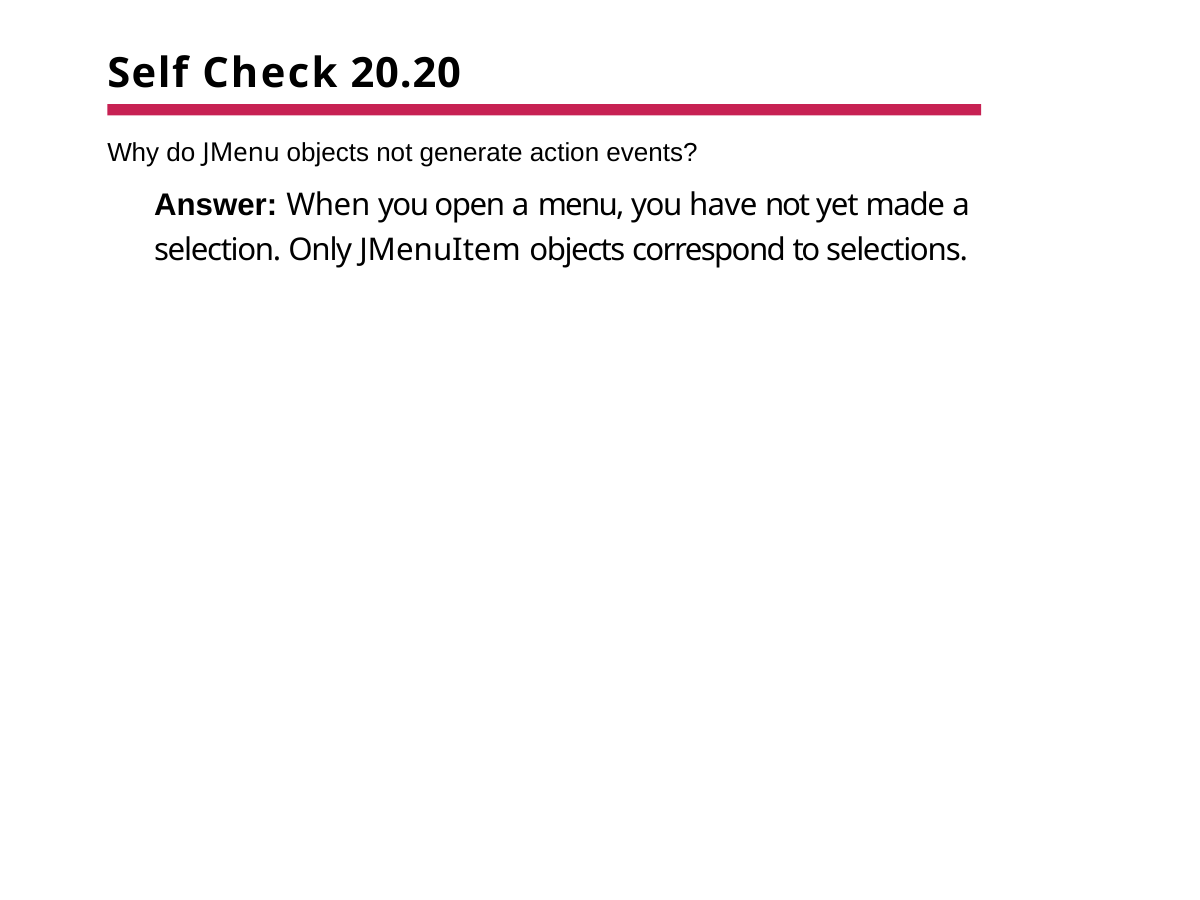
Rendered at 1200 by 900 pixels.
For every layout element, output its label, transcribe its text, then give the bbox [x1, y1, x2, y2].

text_box Why do JMenu objects not generate action events? Answer: When you open a menu, you have not yet made a selection. Only JMenuItem objects correspond to selections. [105, 135, 1004, 267]
title Self Check 20.20 [105, 45, 1095, 196]
